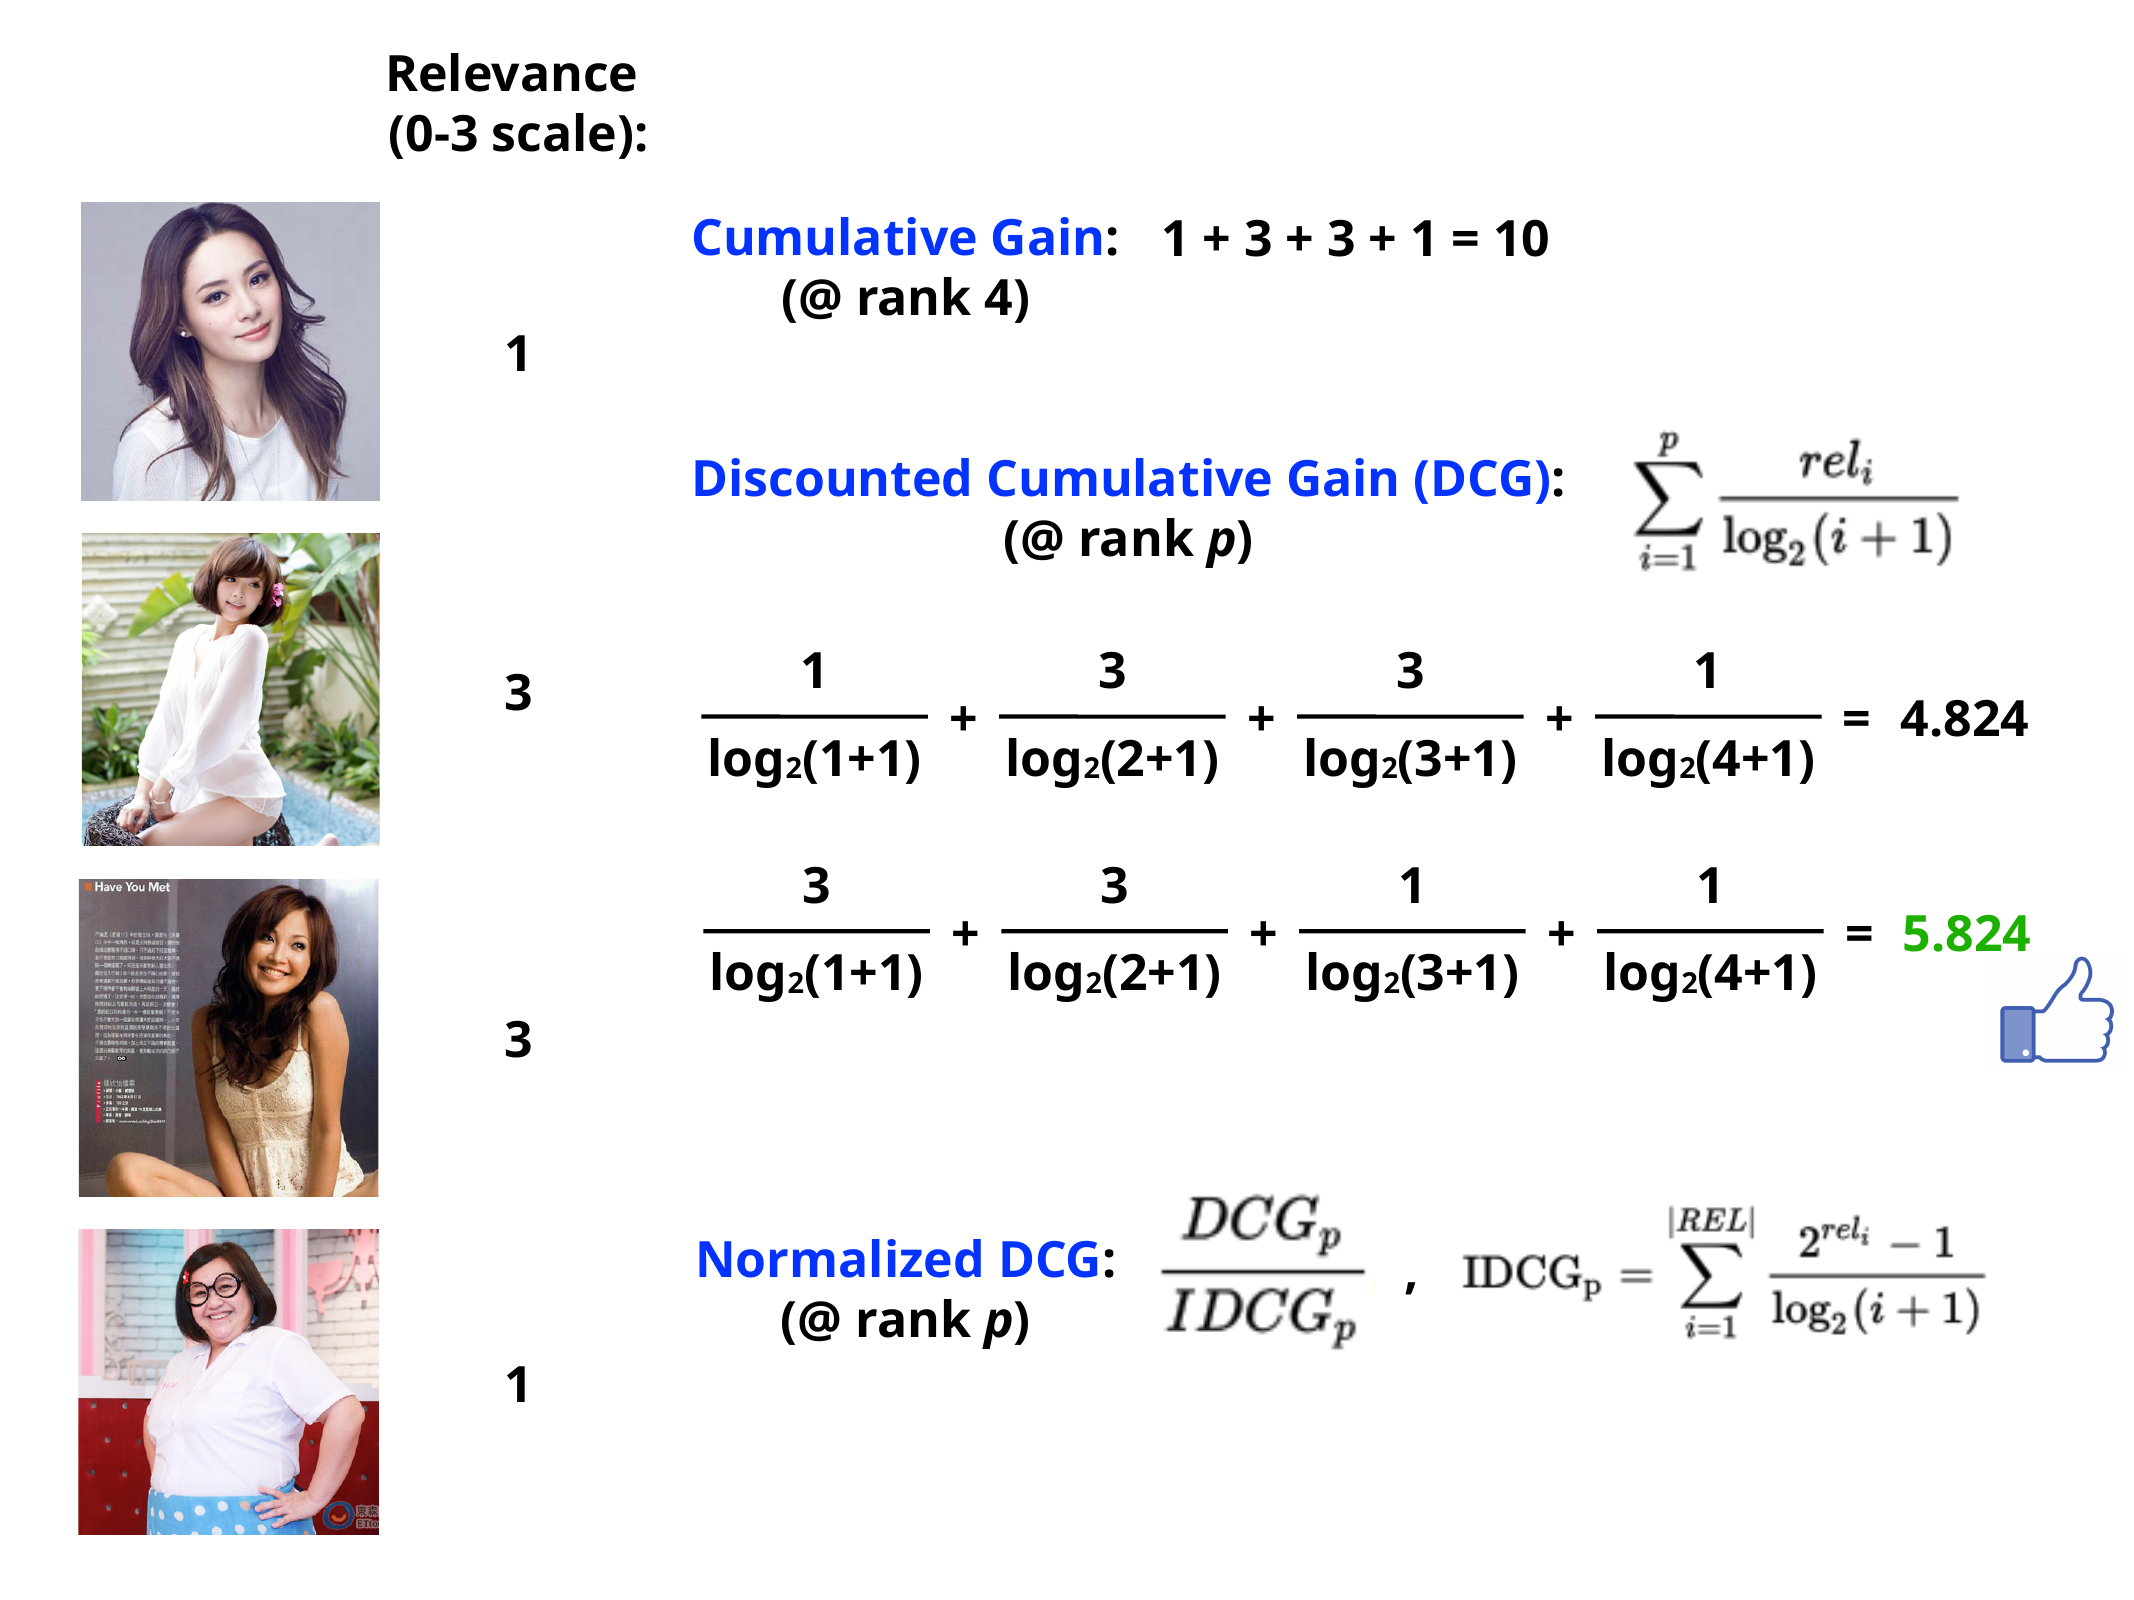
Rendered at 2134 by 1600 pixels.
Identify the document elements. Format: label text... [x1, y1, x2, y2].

text_box 1 [791, 630, 838, 707]
text_box 3 [1089, 630, 1136, 707]
text_box log2(3+1) [1297, 932, 1528, 1010]
text_box 4.824 [1892, 678, 2038, 755]
text_box 3 [793, 844, 840, 922]
text_box 5.824 [1894, 892, 2040, 970]
text_box log2(2+1) [997, 717, 1228, 795]
text_box + [1538, 892, 1585, 970]
text_box 3 [496, 999, 542, 1077]
text_box log2(3+1) [1295, 717, 1526, 795]
text_box Discounted Cumulative Gain (DCG): (@ rank p) [683, 438, 1575, 575]
text_box log2(1+1) [701, 932, 932, 1010]
text_box 1 + 3 + 3 + 1 = 10 [1152, 197, 1559, 275]
picture [1452, 1180, 2006, 1350]
text_box Cumulative Gain: (@ rank 4) [683, 196, 1129, 334]
text_box = [1836, 892, 1883, 970]
text_box 1 [496, 313, 542, 390]
text_box 1 [1687, 844, 1734, 922]
text_box = [1834, 678, 1880, 755]
text_box + [1238, 678, 1285, 755]
picture [1629, 415, 1976, 585]
text_box Normalized DCG: (@ rank p) [686, 1219, 1125, 1357]
picture [78, 1229, 380, 1535]
text_box 1 [496, 1343, 542, 1421]
text_box , [1395, 1230, 1441, 1308]
text_box 3 [1387, 630, 1434, 707]
picture [1984, 951, 2130, 1068]
text_box log2(1+1) [699, 717, 930, 795]
picture [1147, 1165, 1376, 1373]
text_box + [942, 892, 989, 970]
picture [78, 878, 379, 1197]
text_box 1 [1685, 630, 1731, 707]
text_box 3 [1091, 844, 1138, 922]
picture [81, 202, 380, 501]
text_box + [1536, 678, 1583, 755]
text_box log2(4+1) [1595, 932, 1826, 1010]
text_box log2(4+1) [1592, 717, 1824, 795]
text_box Relevance (0-3 scale): [377, 33, 661, 170]
text_box log2(2+1) [999, 932, 1230, 1010]
picture [81, 533, 380, 847]
text_box 1 [1389, 844, 1436, 922]
text_box + [940, 678, 987, 755]
text_box + [1240, 892, 1287, 970]
text_box 3 [496, 651, 542, 729]
